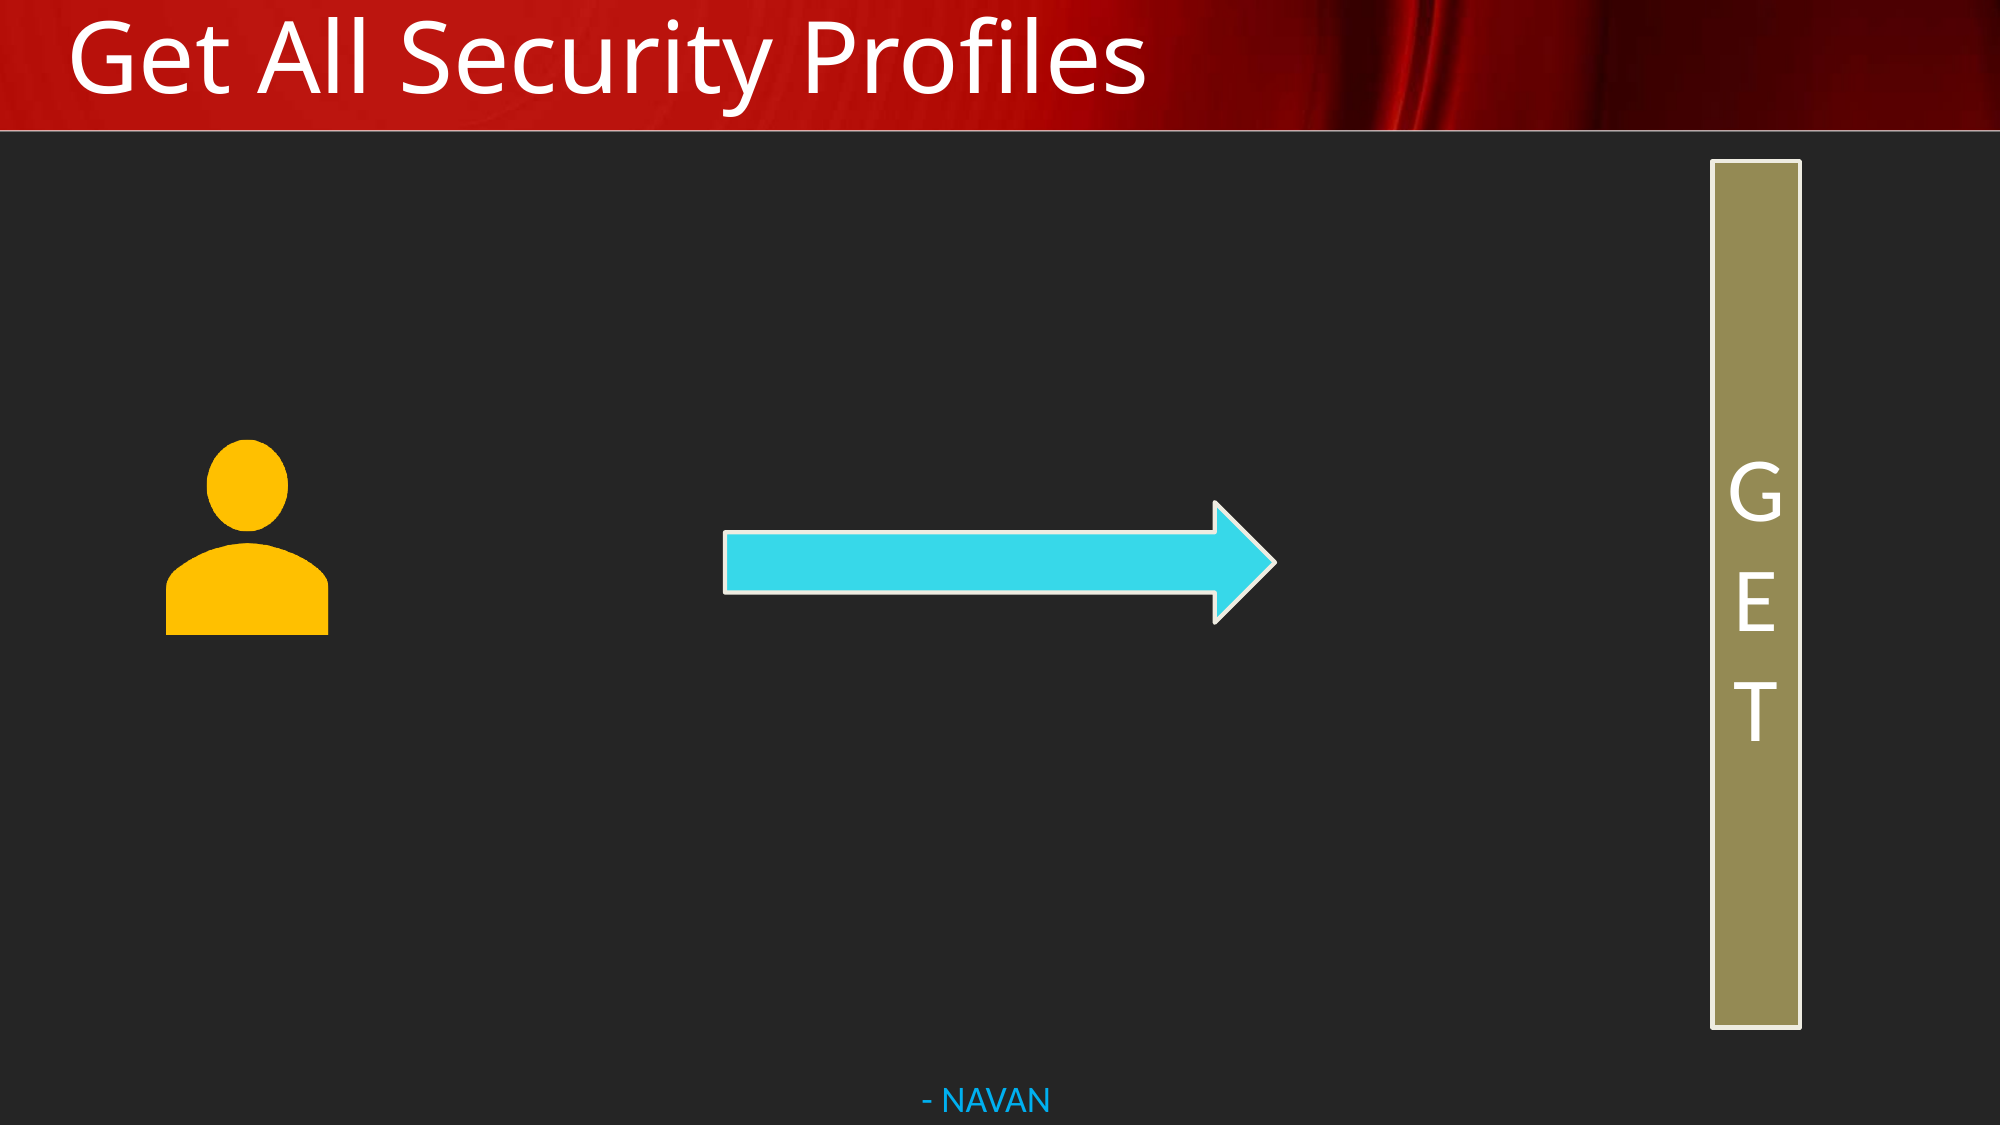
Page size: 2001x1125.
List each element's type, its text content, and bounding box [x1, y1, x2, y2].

text_box GET [1710, 159, 1802, 1030]
title Get All Security Profiles [66, 0, 1934, 115]
text_box [722, 500, 1278, 625]
picture [0, 0, 2000, 130]
picture [124, 399, 369, 676]
footer - NAVAN [666, 1074, 1307, 1121]
